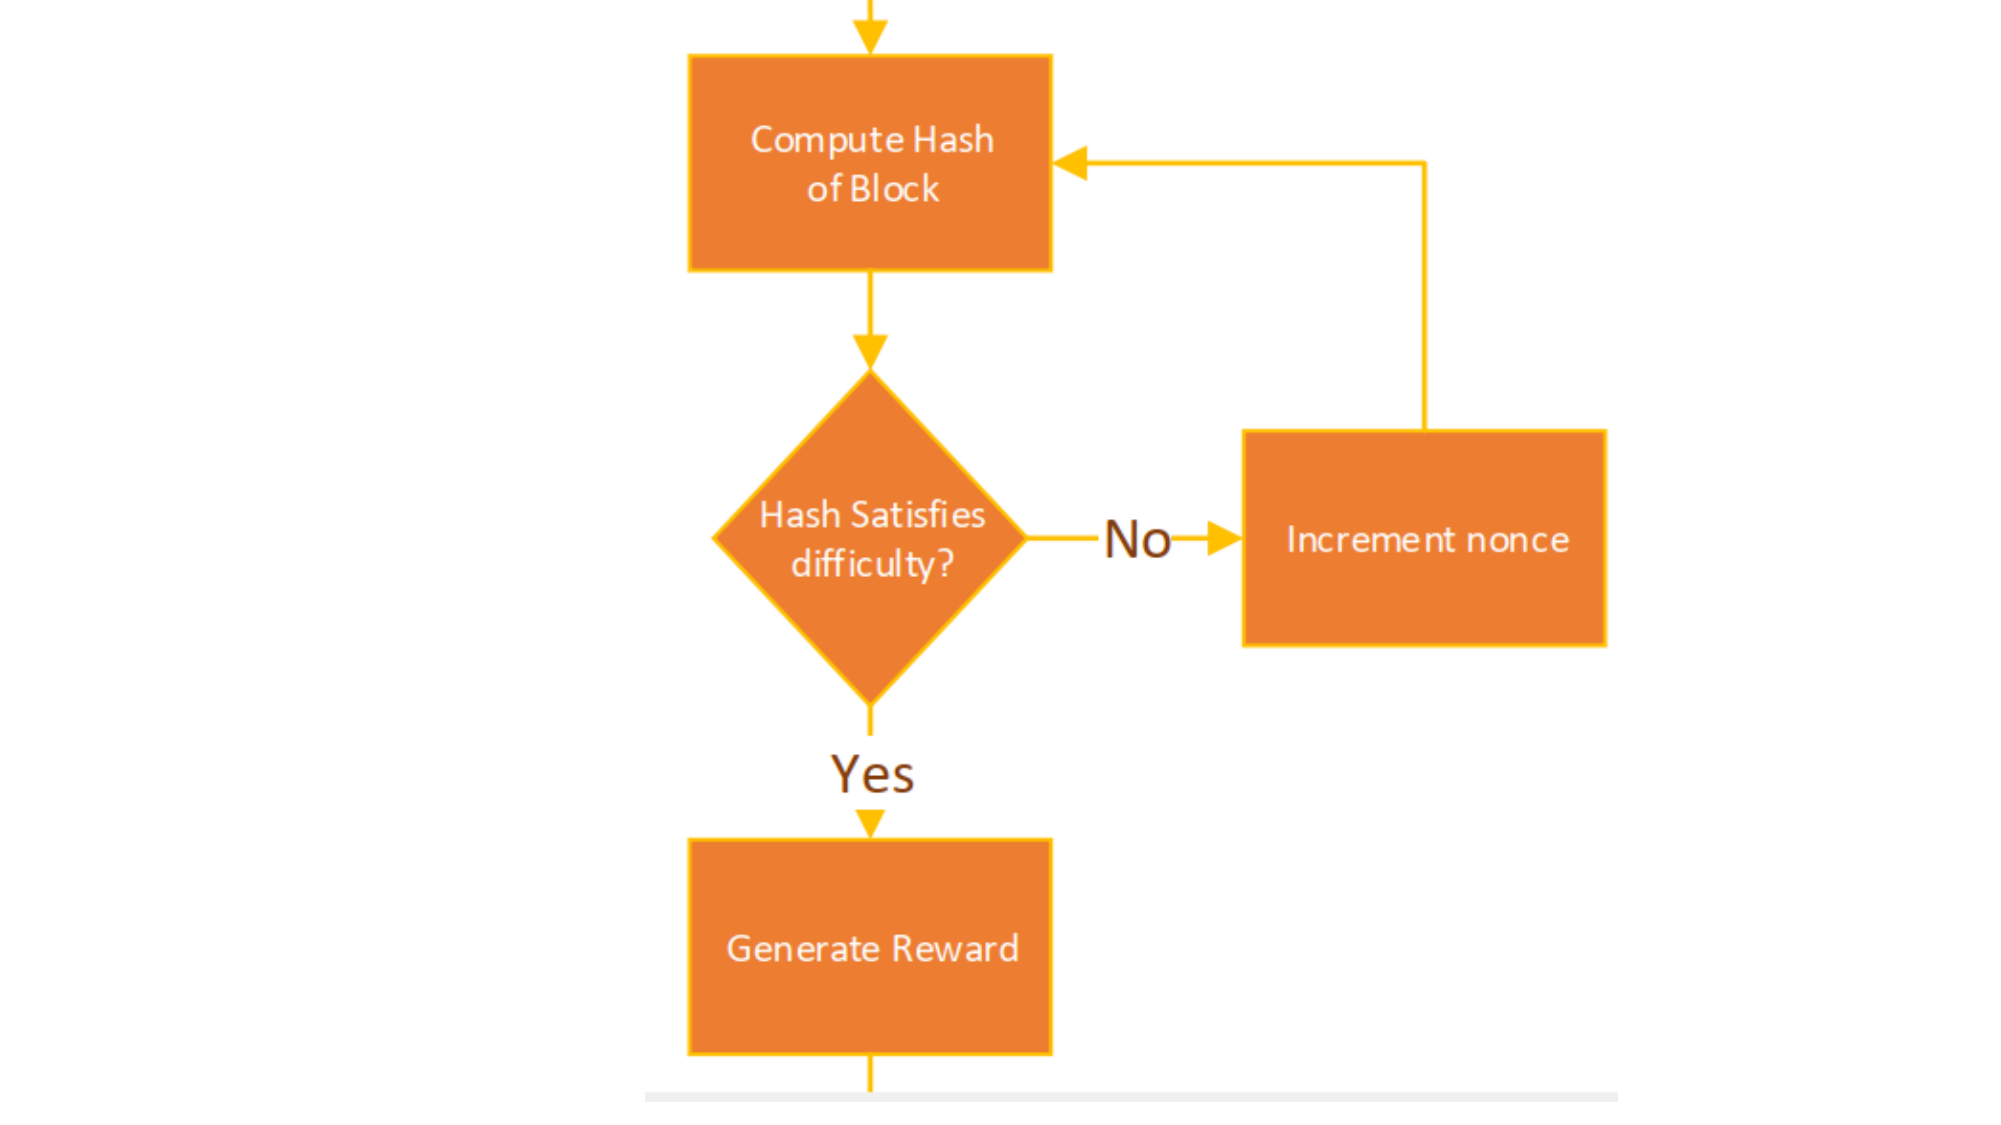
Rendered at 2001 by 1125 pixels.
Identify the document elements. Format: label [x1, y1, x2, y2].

picture [645, 0, 1618, 1102]
